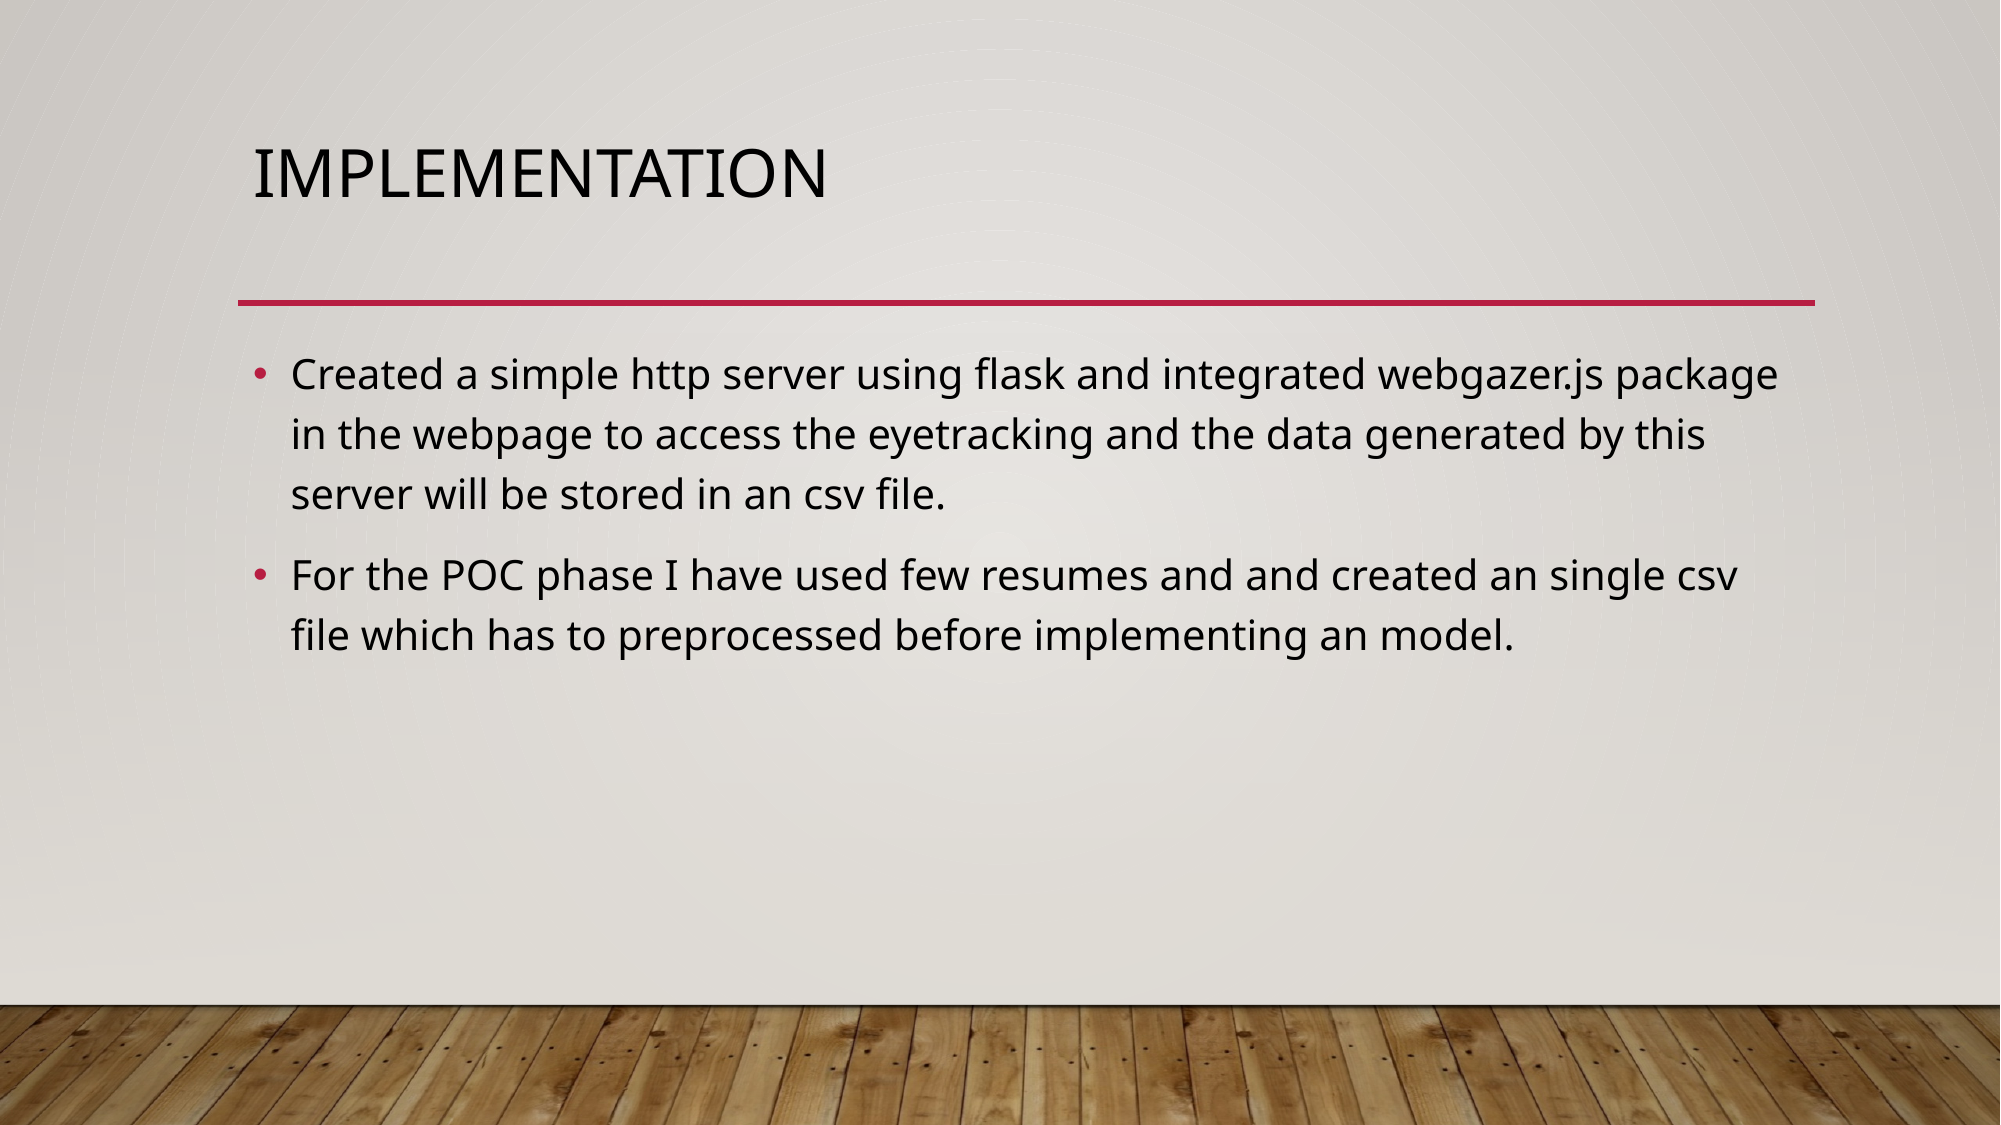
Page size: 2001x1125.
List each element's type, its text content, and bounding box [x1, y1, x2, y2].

picture [0, 1005, 2000, 1125]
list Created a simple http server using flask and integrated webgazer.js package in the webpage to access the eyetracking and the data generated by this server will be stored in an csv file. For the POC phase I have used few resumes and and created an single csv file which has to preprocessed before implementing an model. [238, 330, 1814, 897]
title implementation [238, 131, 1814, 305]
